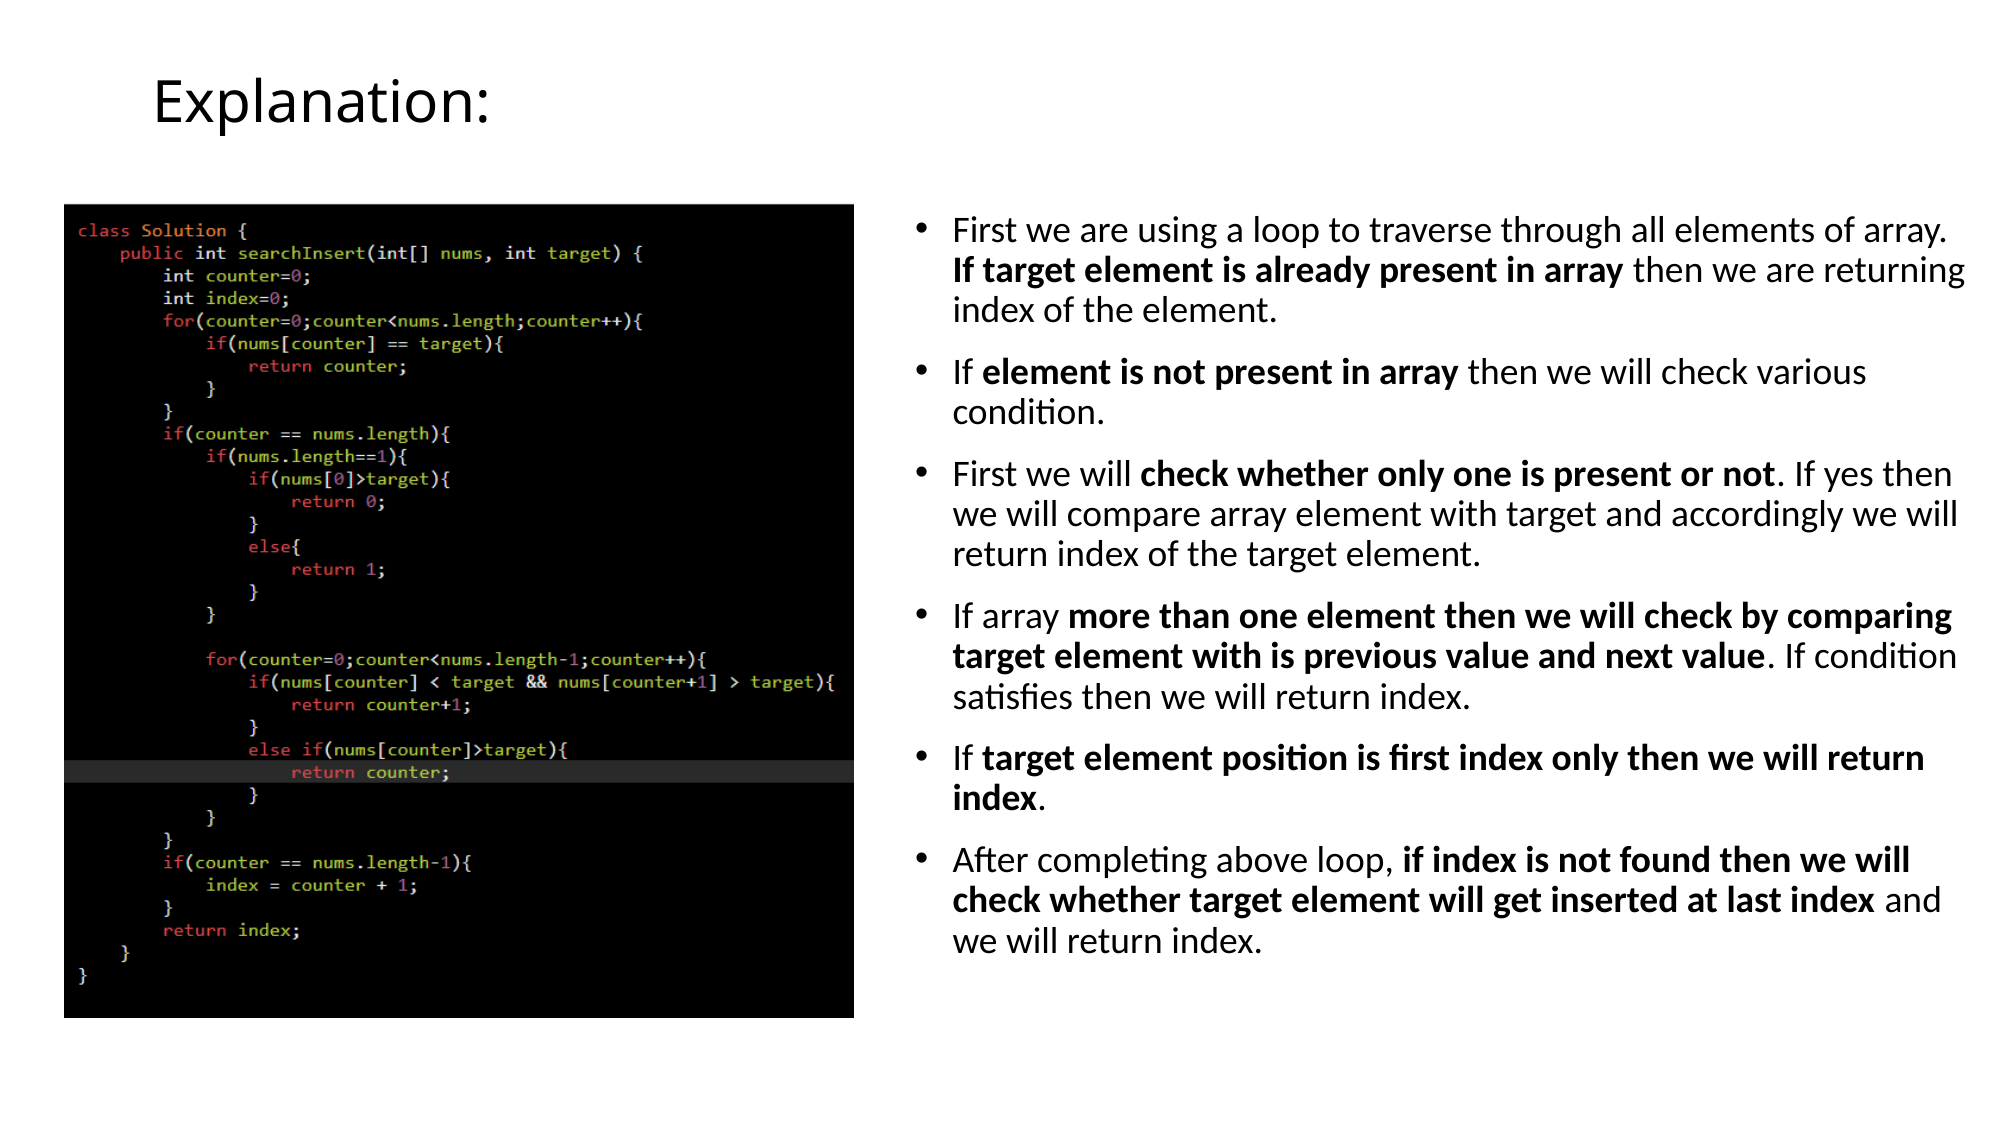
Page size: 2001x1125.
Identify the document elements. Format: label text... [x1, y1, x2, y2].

picture [64, 202, 854, 1018]
list First we are using a loop to traverse through all elements of array. If target element is already present in array then we are returning index of the element. If element is not present in array then we will check various condition. First we will check whether only one is present or not. If yes then we will compare array element with target and accordingly we will return index of the target element. If array more than one element then we will check by comparing target element with is previous value and next value. If condition satisfies then we will return index. If target element position is first index only then we will return index. After completing above loop, if index is not found then we will check whether target element will get inserted at last index and we will return index. [900, 202, 1984, 1018]
title Explanation: [137, 59, 1863, 147]
